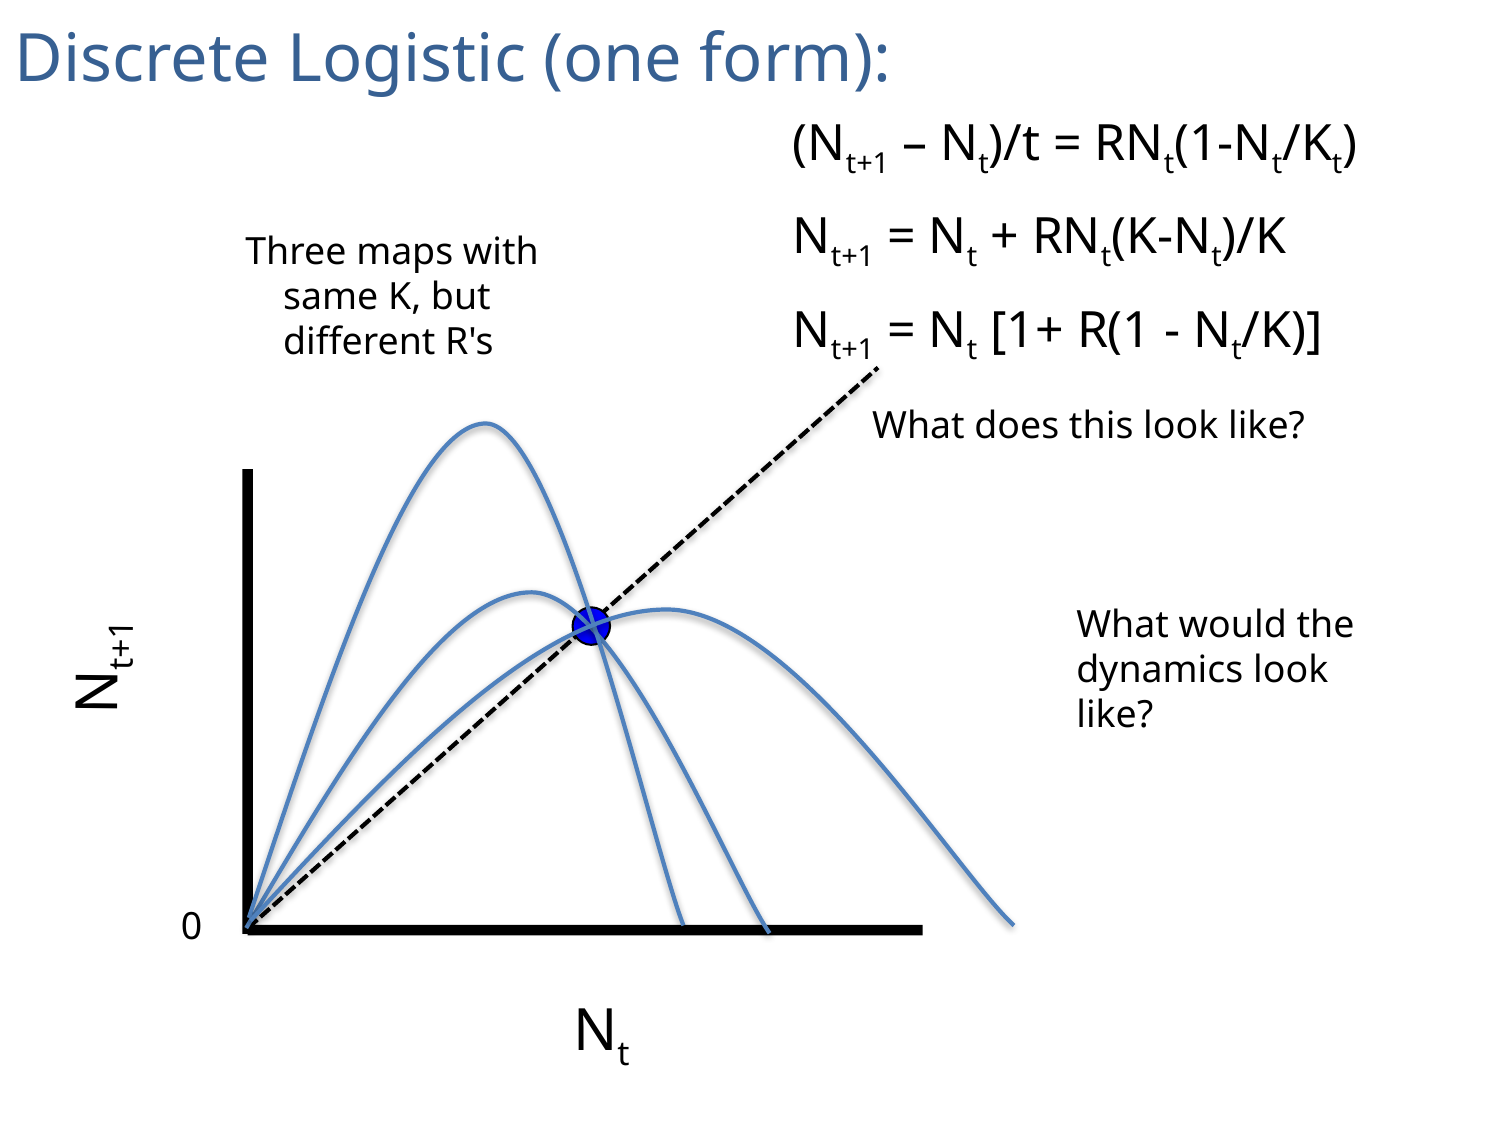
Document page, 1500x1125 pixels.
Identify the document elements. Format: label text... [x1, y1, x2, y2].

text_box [52, 468, 923, 1072]
text_box [928, 818, 1016, 928]
text_box What does this look like? [883, 393, 1393, 453]
text_box Discrete Logistic (one form): [0, 7, 1249, 103]
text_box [247, 367, 879, 929]
text_box What would the dynamics look like? [1061, 592, 1393, 742]
text_box Three maps with same K, but different R's [230, 219, 619, 370]
